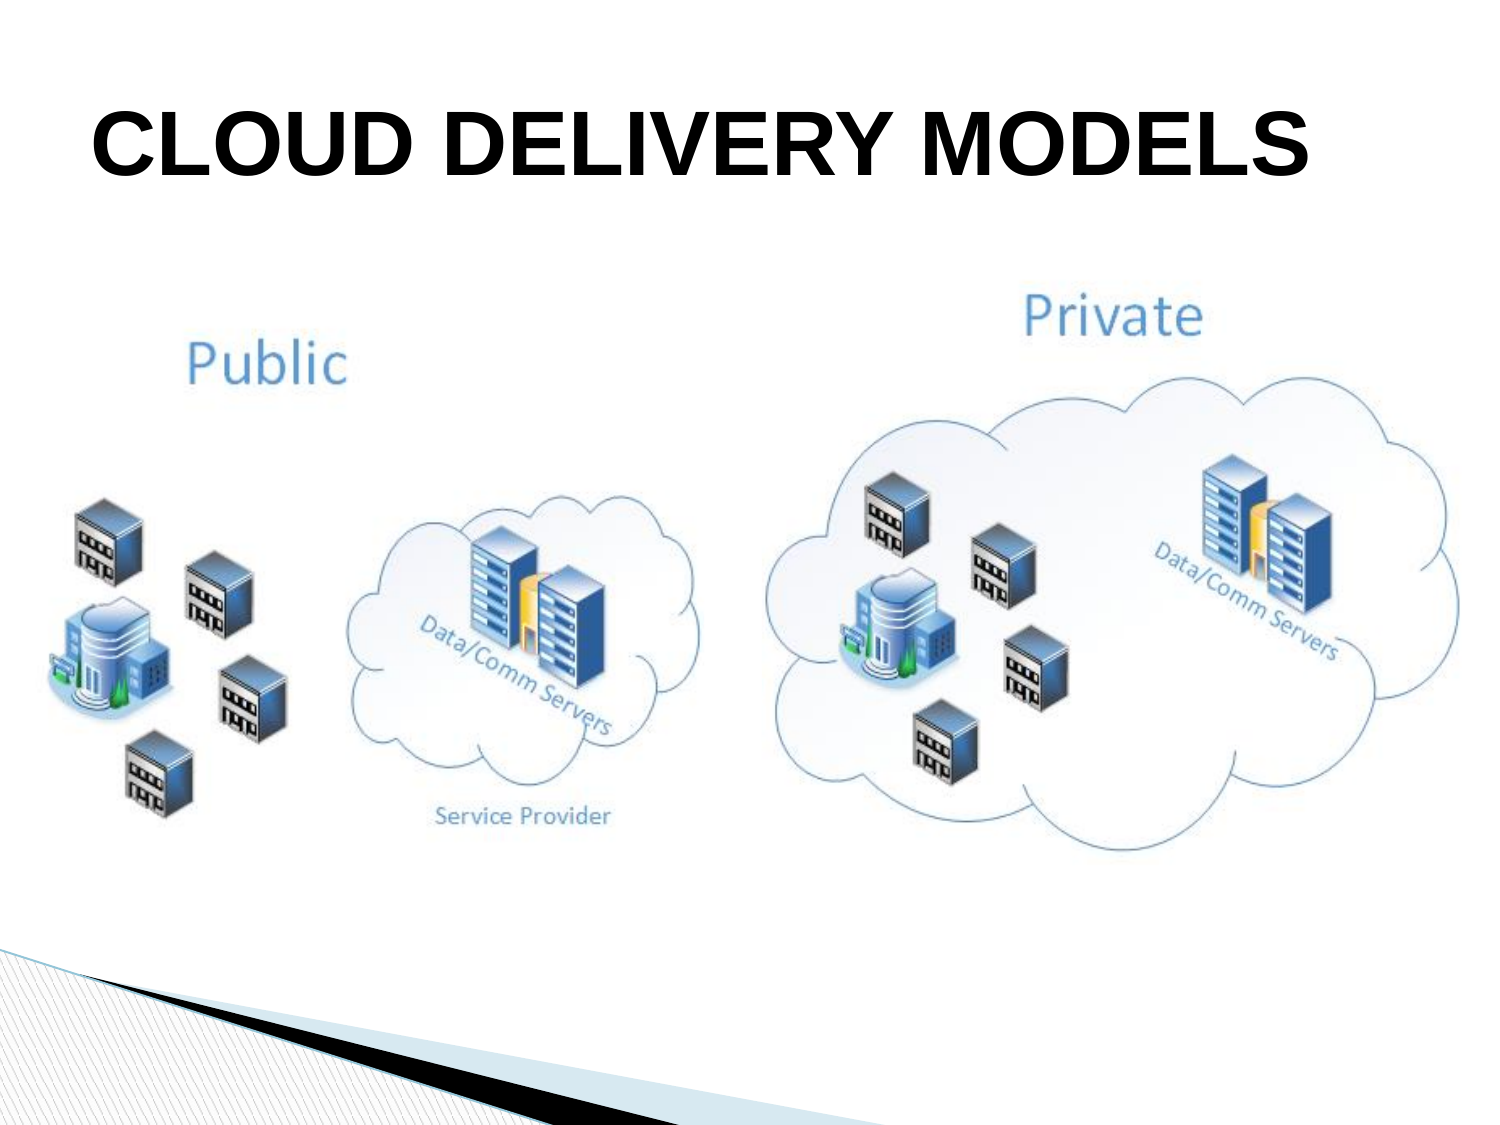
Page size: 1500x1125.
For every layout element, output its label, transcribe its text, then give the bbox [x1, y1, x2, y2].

title CLOUD DELIVERY MODELS [75, 45, 1425, 233]
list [0, 302, 705, 870]
picture [761, 255, 1468, 882]
